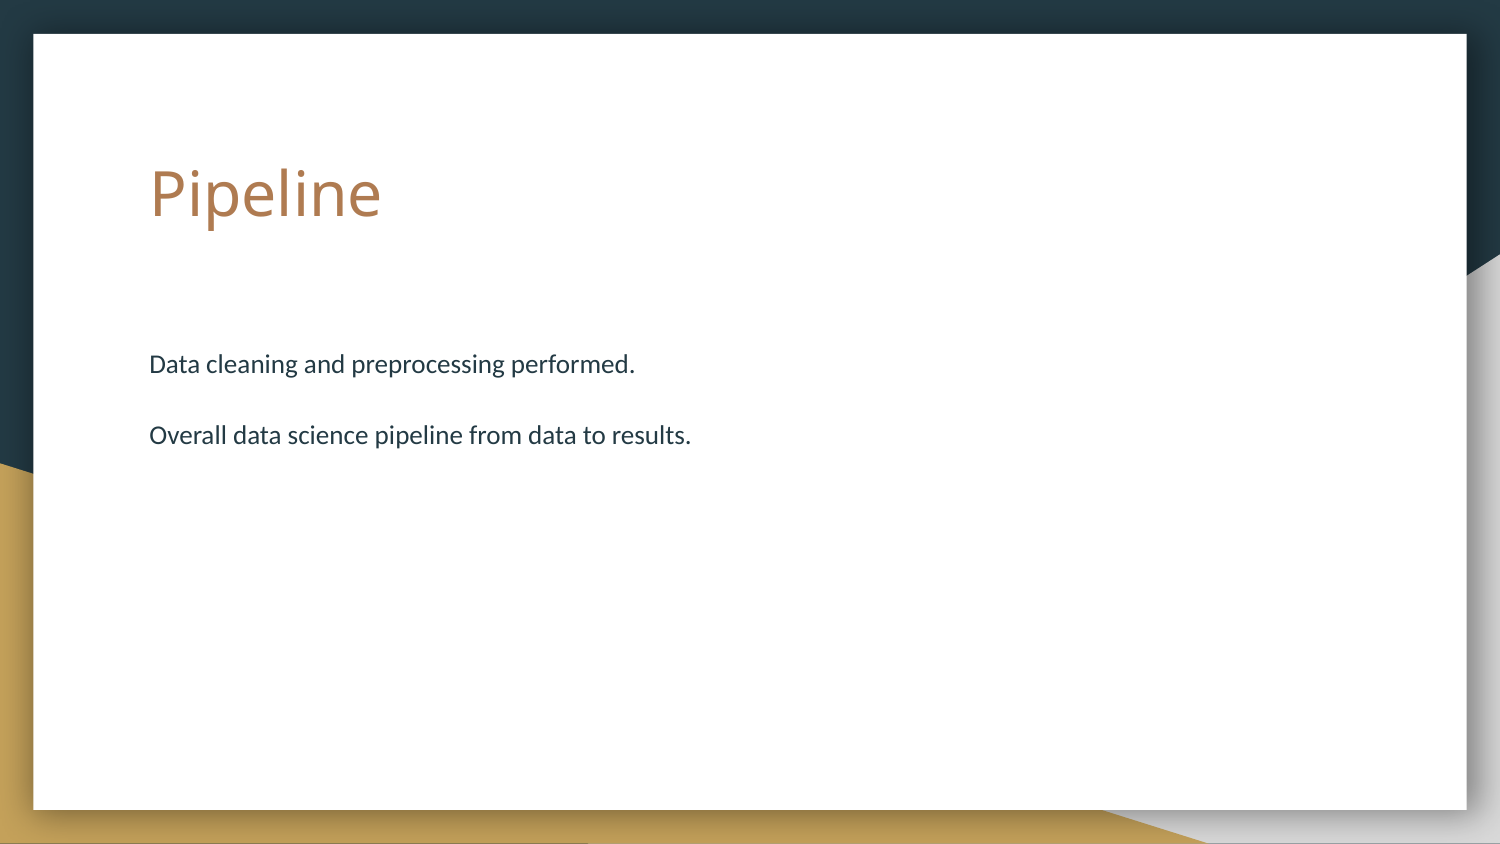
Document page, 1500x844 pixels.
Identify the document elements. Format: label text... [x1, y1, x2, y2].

list Data cleaning and preprocessing performed. Overall data science pipeline from data to results. [134, 326, 1366, 729]
title Pipeline [134, 138, 1366, 296]
